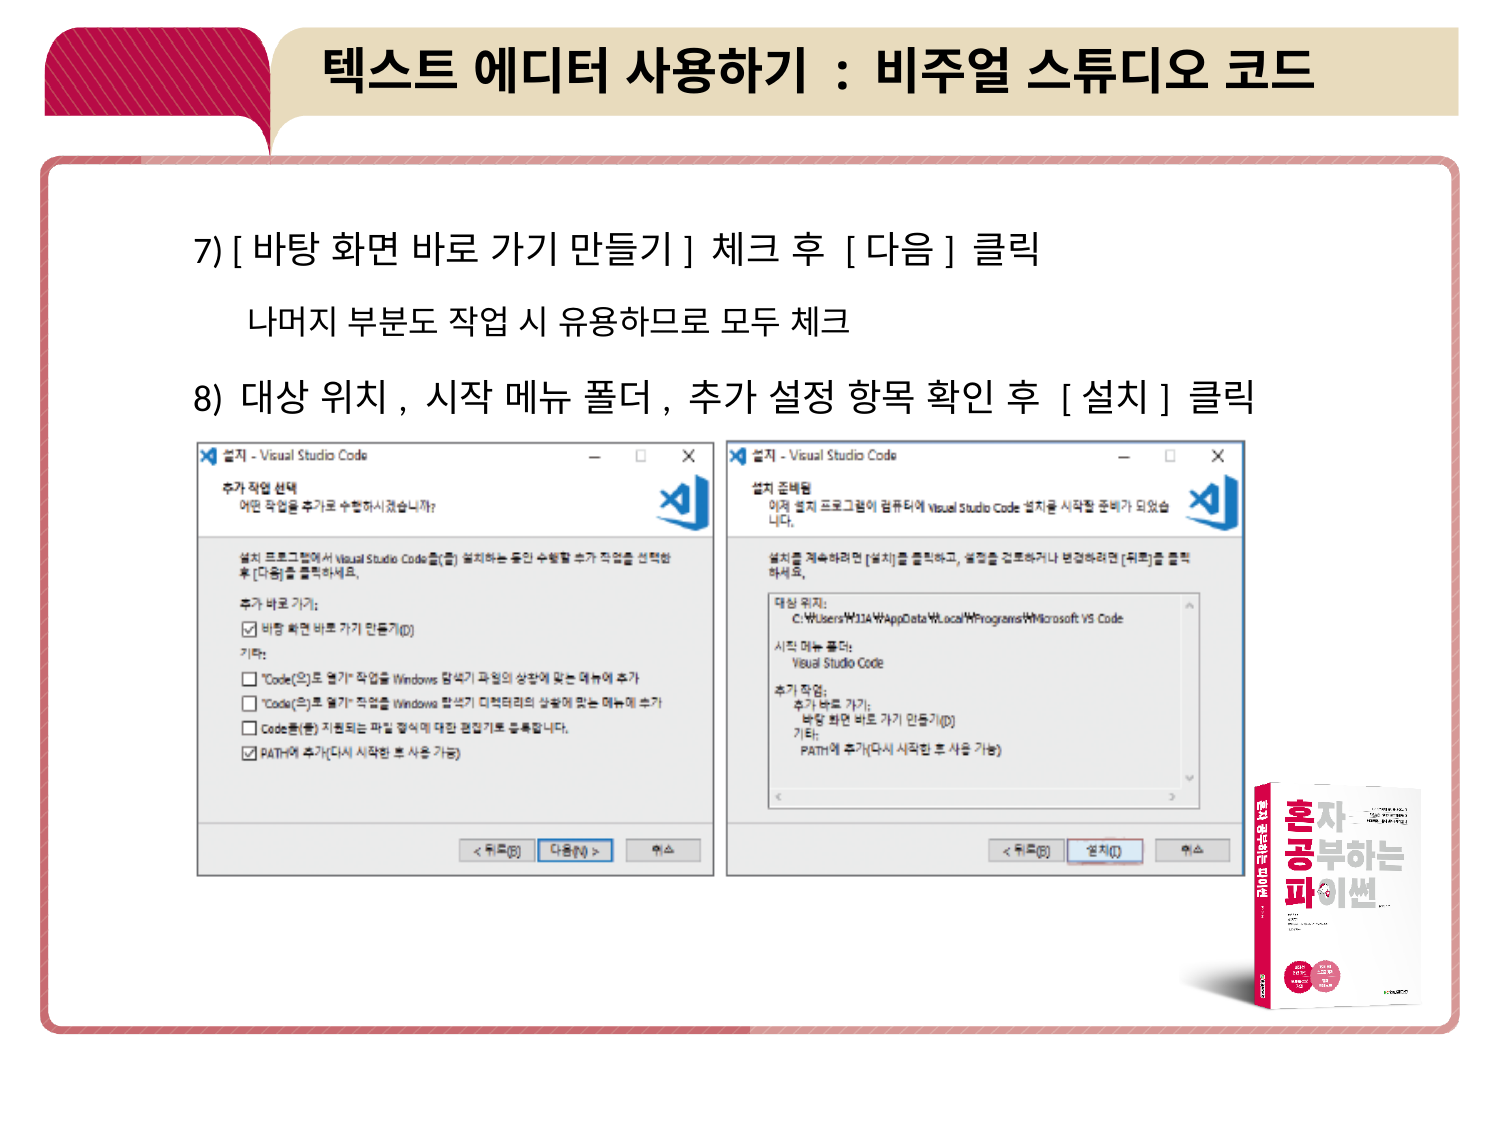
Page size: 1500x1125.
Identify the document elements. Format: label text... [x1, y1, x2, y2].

title 텍스트 에디터 사용하기 : 비주얼 스튜디오 코드 [306, 42, 1385, 105]
picture [0, 0, 1500, 1043]
list 7) [바탕 화면 바로 가기 만들기] 체크 후 [다음] 클릭 나머지 부분도 작업 시 유용하므로 모두 체크 8) 대상 위치, 시작 메뉴 폴더, 추가 설정 항목 확인 후 [설치] 클릭 [103, 195, 1397, 1014]
